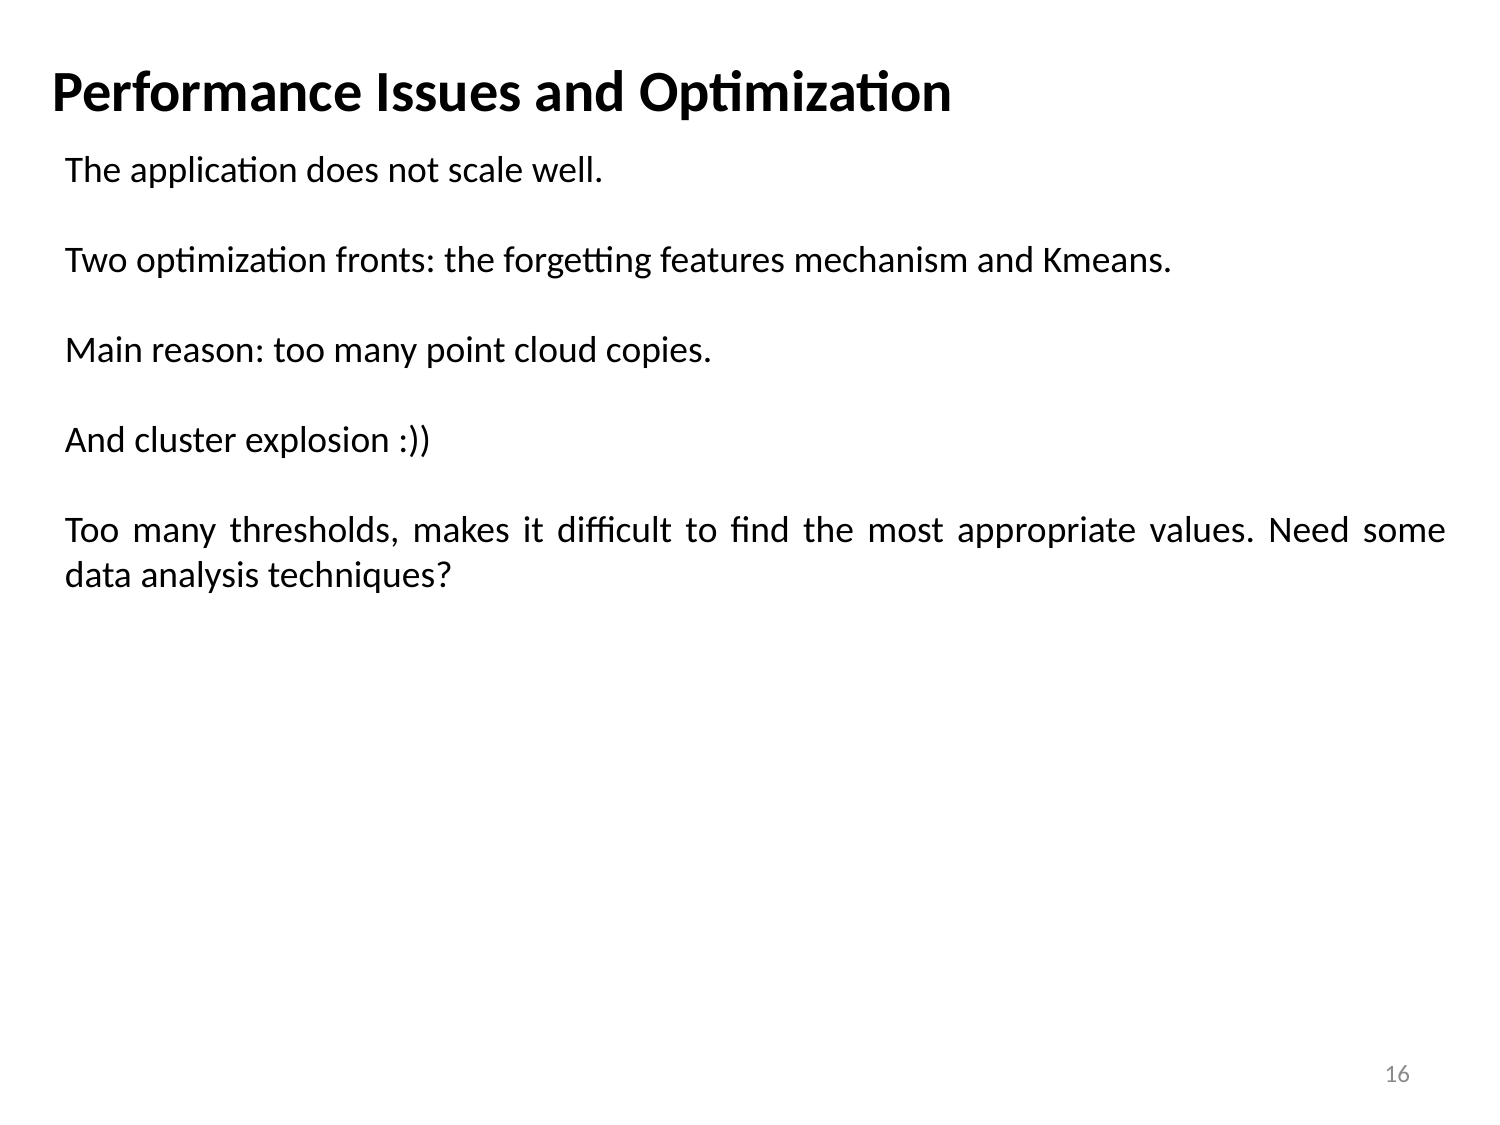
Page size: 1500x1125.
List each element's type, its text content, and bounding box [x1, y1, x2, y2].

text_box The application does not scale well. Two optimization fronts: the forgetting features mechanism and Kmeans. Main reason: too many point cloud copies. And cluster explosion :)) Too many thresholds, makes it difficult to find the most appropriate values. Need some data analysis techniques? [49, 137, 1463, 603]
text_box Performance Issues and Optimization [37, 46, 1463, 131]
slide_number 16 [1074, 1042, 1425, 1103]
